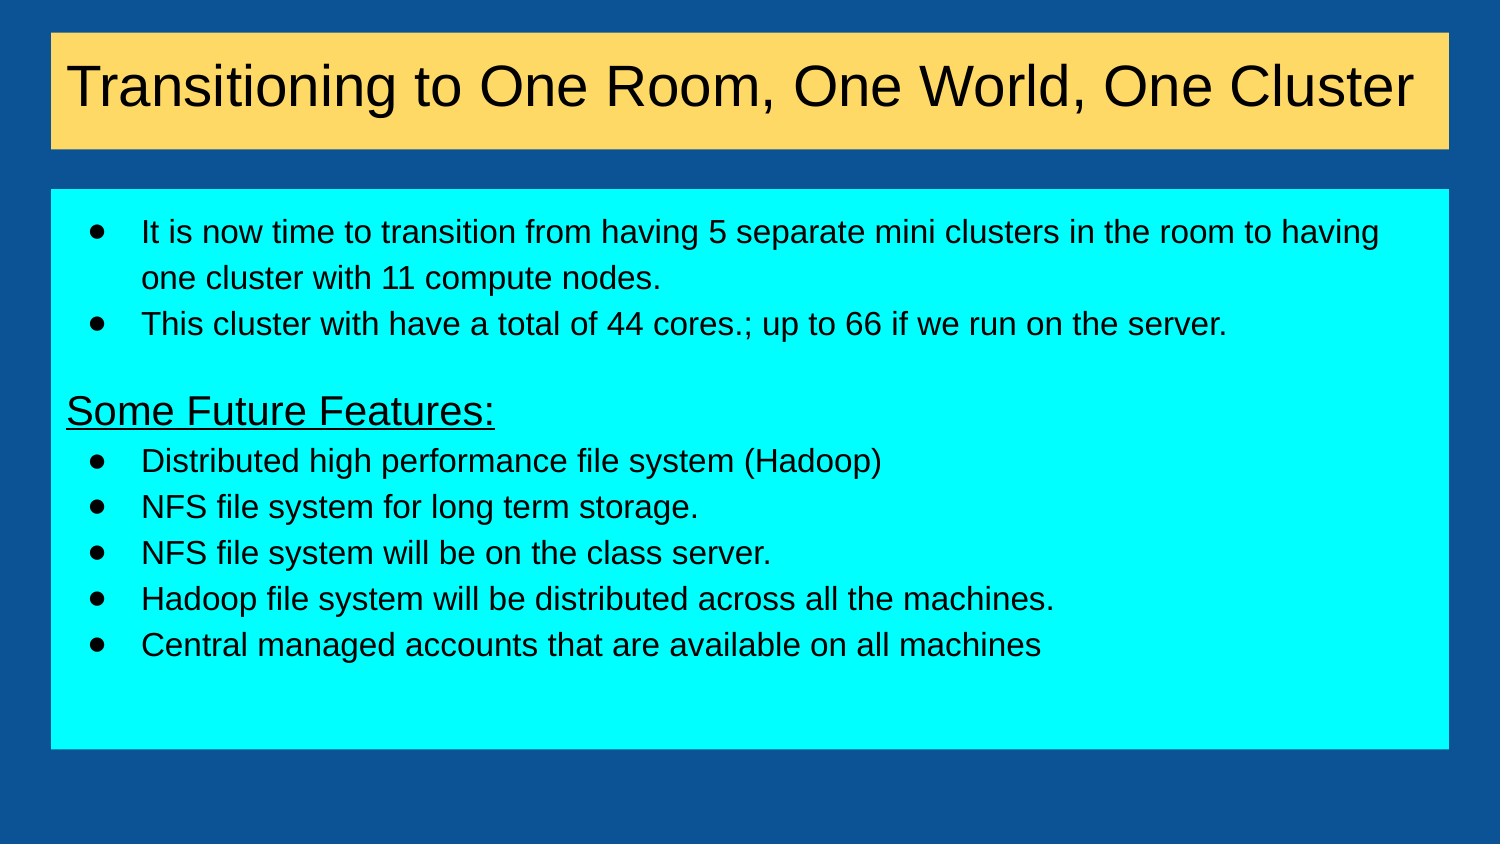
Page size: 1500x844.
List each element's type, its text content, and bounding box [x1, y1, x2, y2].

title Transitioning to One Room, One World, One Cluster [51, 32, 1449, 150]
list It is now time to transition from having 5 separate mini clusters in the room to having one cluster with 11 compute nodes. This cluster with have a total of 44 cores.; up to 66 if we run on the server. Some Future Features: Distributed high performance file system (Hadoop) NFS file system for long term storage. NFS file system will be on the class server. Hadoop file system will be distributed across all the machines. Central managed accounts that are available on all machines [51, 189, 1449, 750]
